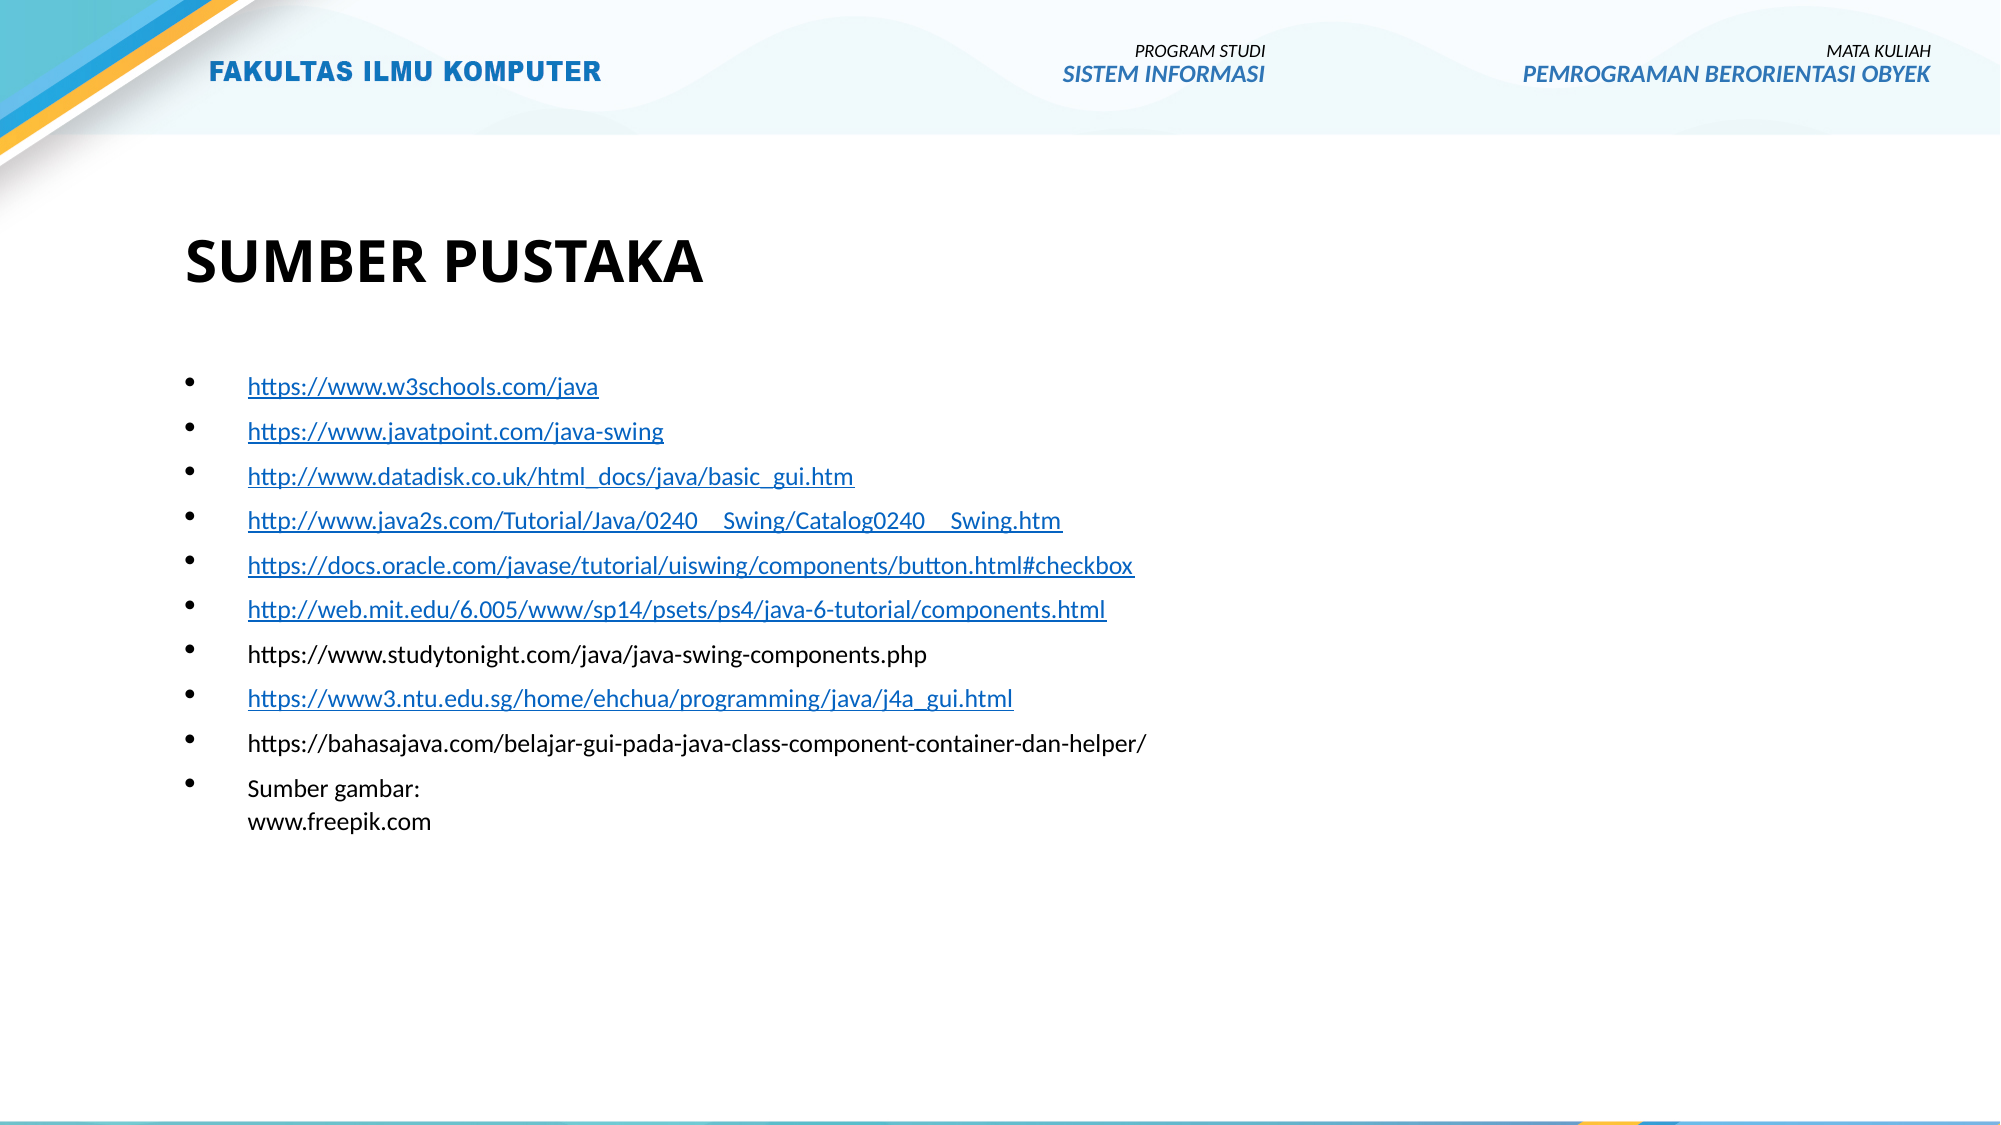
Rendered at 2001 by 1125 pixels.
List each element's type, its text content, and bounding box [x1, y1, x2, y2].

list https://www.w3schools.com/java https://www.javatpoint.com/java-swing http://www.datadisk.co.uk/html_docs/java/basic_gui.htm http://www.java2s.com/Tutorial/Java/0240__Swing/Catalog0240__Swing.htm https://docs.oracle.com/javase/tutorial/uiswing/components/button.html#checkbox http://web.mit.edu/6.005/www/sp14/psets/ps4/java-6-tutorial/components.html https://www.studytonight.com/java/java-swing-components.php https://www3.ntu.edu.sg/home/ehchua/programming/java/j4a_gui.html https://bahasajava.com/belajar-gui-pada-java-class-component-container-dan-helper/ Sumber gambar: www.freepik.com [170, 360, 1770, 849]
picture [0, 0, 2000, 1125]
text_box PROGRAM STUDI SISTEM INFORMASI [904, 33, 1281, 118]
title SUMBER PUSTAKA [170, 196, 1770, 330]
text_box MATA KULIAH PEMROGRAMAN BERORIENTASI OBYEK [1500, 33, 1947, 118]
